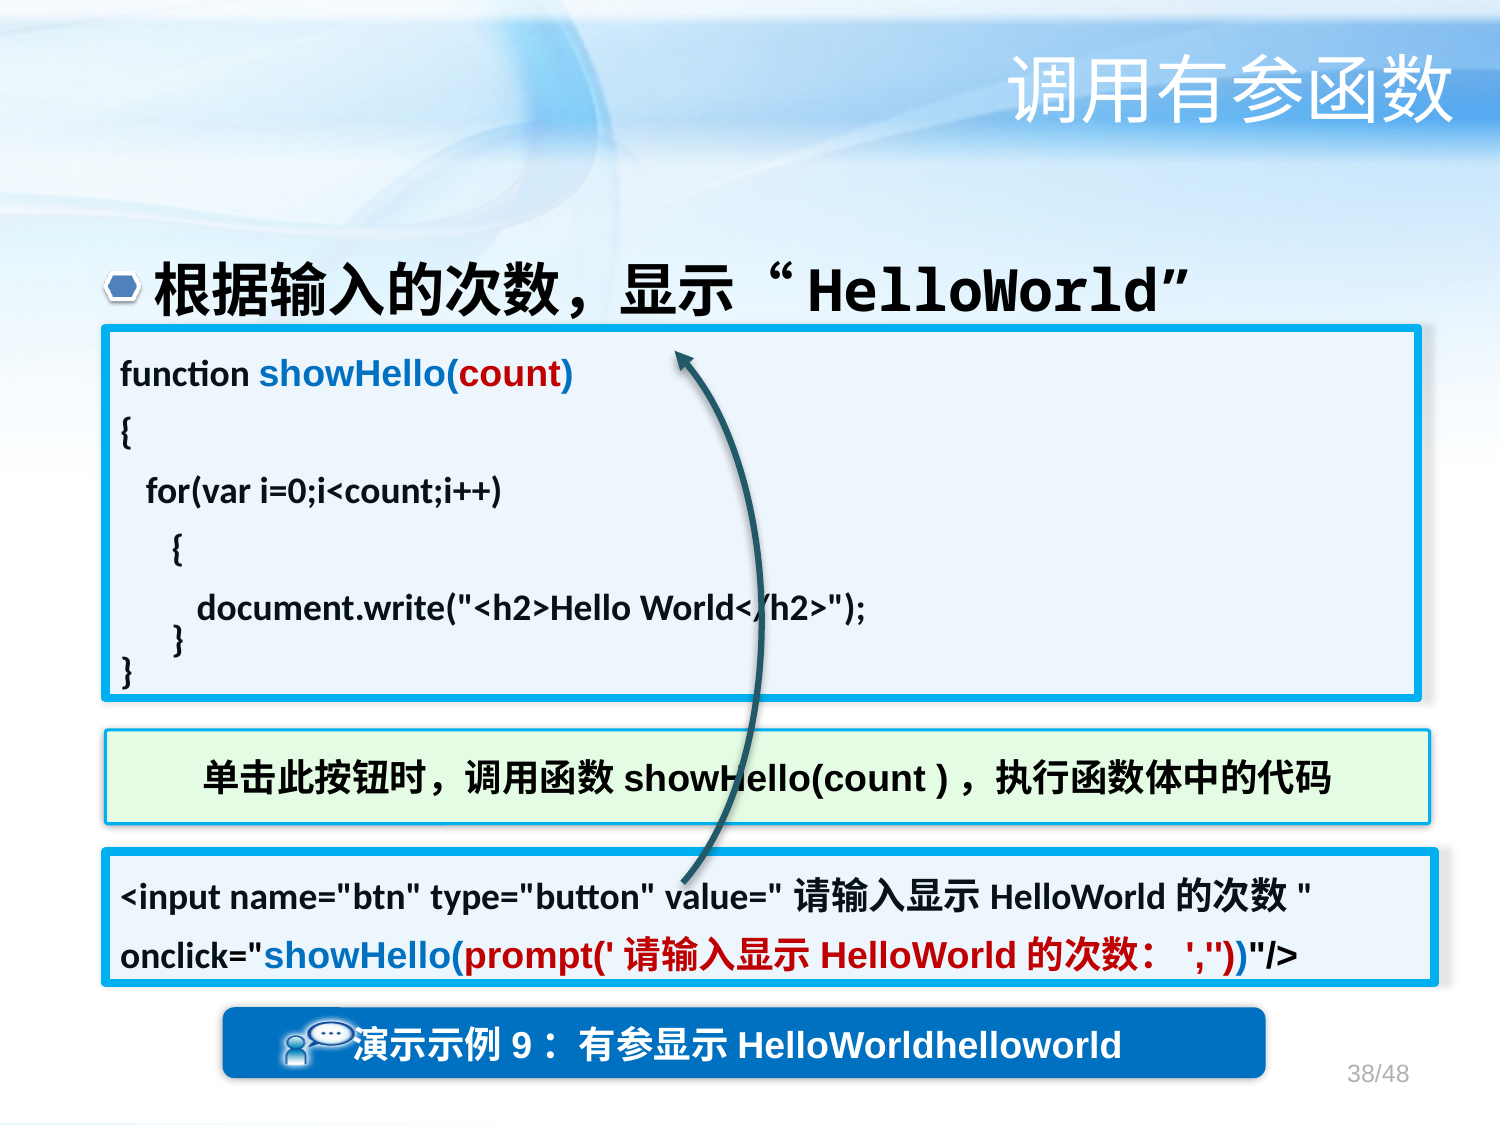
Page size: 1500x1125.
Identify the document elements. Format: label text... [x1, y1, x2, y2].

title 调用有参函数 [120, 35, 1471, 183]
slide_number 38/48 [1074, 1042, 1425, 1103]
text_box 单击此按钮时，调用函数showHello(count )，执行函数体中的代码 [105, 729, 655, 824]
text_box [599, 350, 765, 885]
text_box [222, 1007, 1266, 1079]
text_box <input name="btn" type="button" value="请输入显示HelloWorld的次数" onclick="showHello(prompt('请输入显示HelloWorld的次数：',''))"/> [105, 851, 1435, 984]
text_box function showHello(count) { for(var i=0;i<count;i++) { document.write("<h2>Hello World</h2>"); } } [105, 328, 1418, 699]
list 根据输入的次数，显示“HelloWorld” [82, 210, 1432, 1020]
text_box 单击此按钮时，调用函数showHello(count )，执行函数体中的代码 [733, 729, 1430, 824]
picture [0, 0, 1500, 1125]
